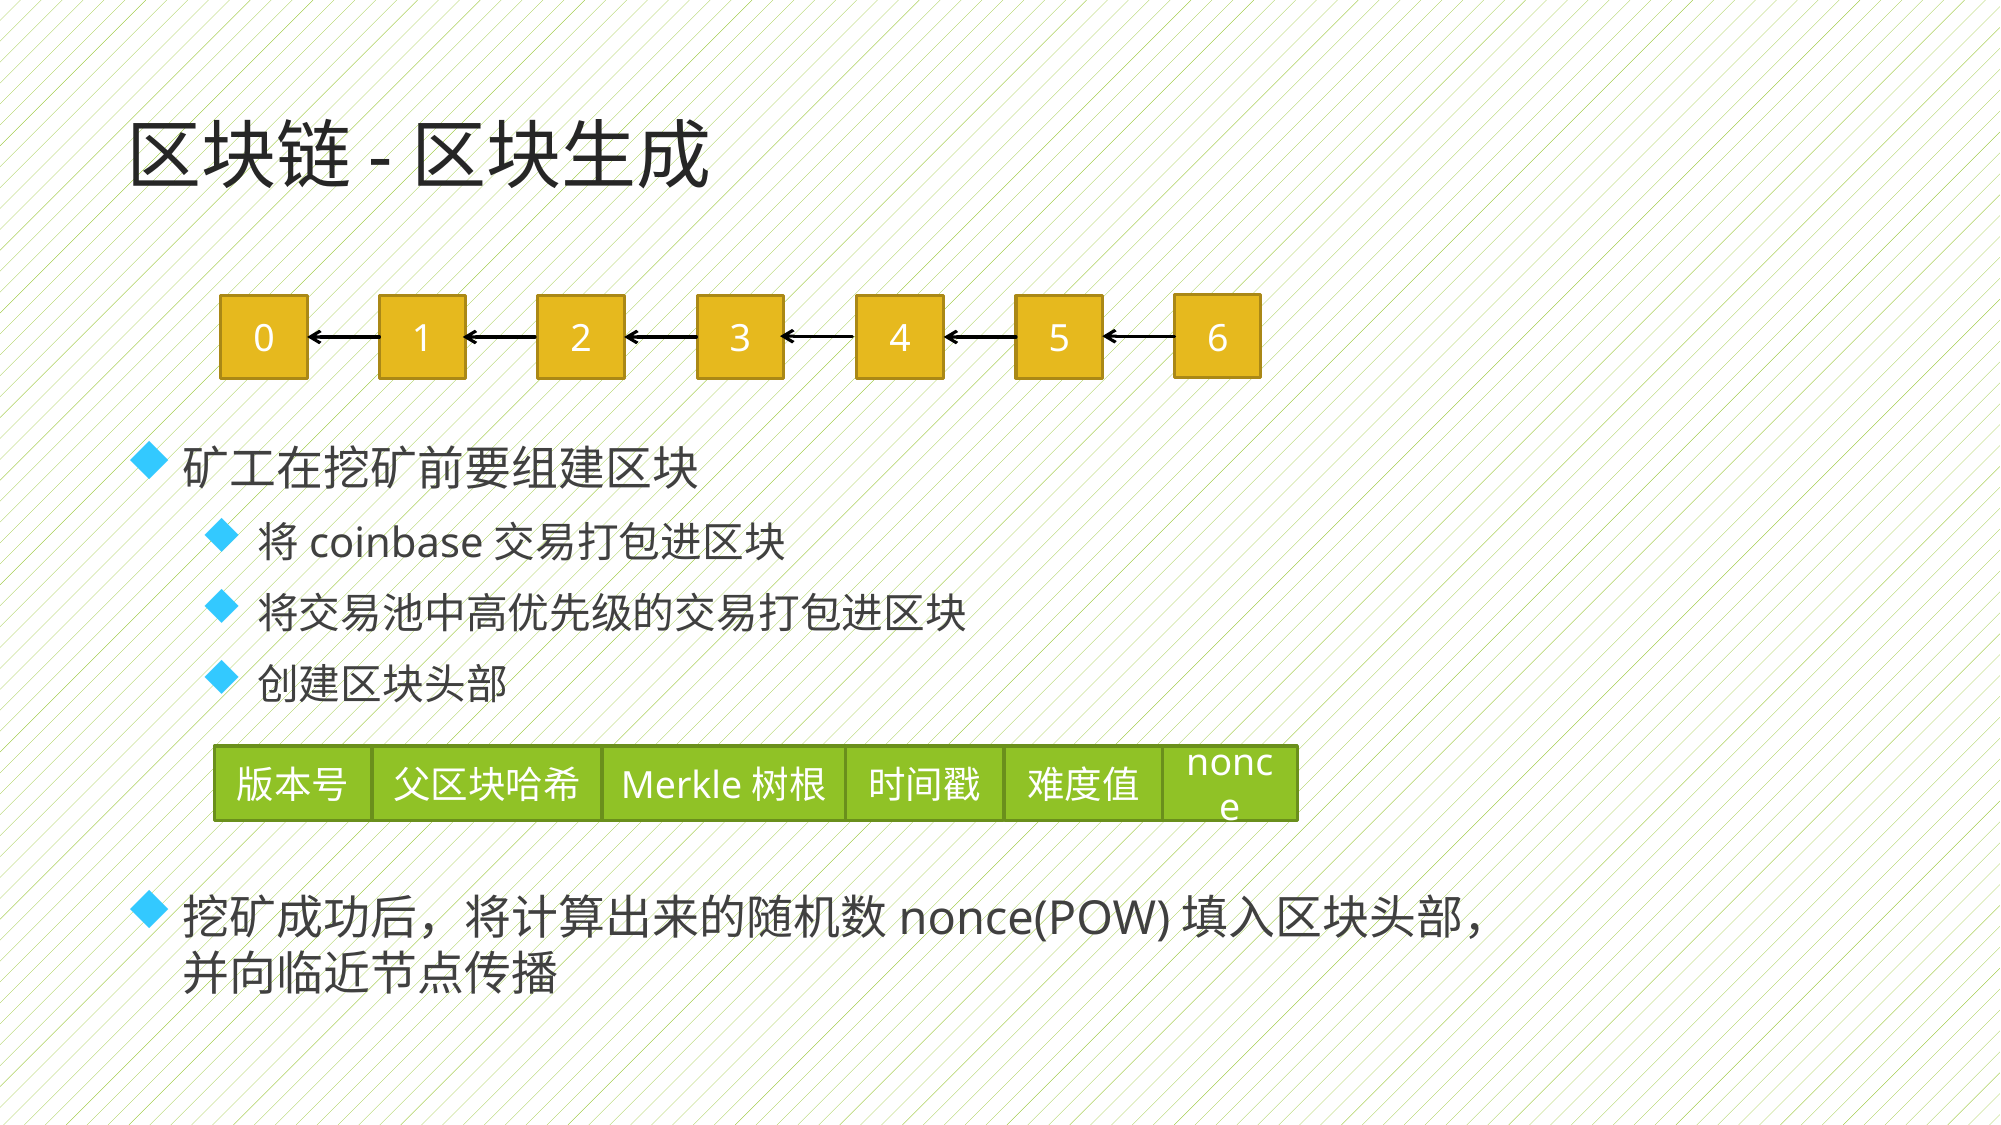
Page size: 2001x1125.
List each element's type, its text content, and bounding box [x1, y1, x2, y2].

text_box 版本号 [213, 744, 370, 822]
text_box Merkle树根 [600, 744, 844, 822]
text_box 难度值 [1003, 744, 1161, 822]
text_box 6 [1173, 293, 1262, 379]
text_box nonce [1161, 744, 1299, 822]
text_box 时间戳 [844, 744, 1003, 822]
text_box 5 [1014, 294, 1104, 380]
title 区块链-区块生成 [111, 99, 1522, 276]
text_box 1 [378, 294, 467, 380]
text_box 3 [696, 294, 785, 380]
text_box 4 [855, 294, 945, 380]
text_box 2 [536, 294, 626, 380]
text_box 父区块哈希 [370, 744, 600, 822]
text_box 0 [219, 294, 309, 380]
list 矿工在挖矿前要组建区块 将coinbase交易打包进区块 将交易池中高优先级的交易打包进区块 创建区块头部 挖矿成功后，将计算出来的随机数nonce(POW)填入区块头部，并向临近节点传播 [111, 276, 1522, 1034]
